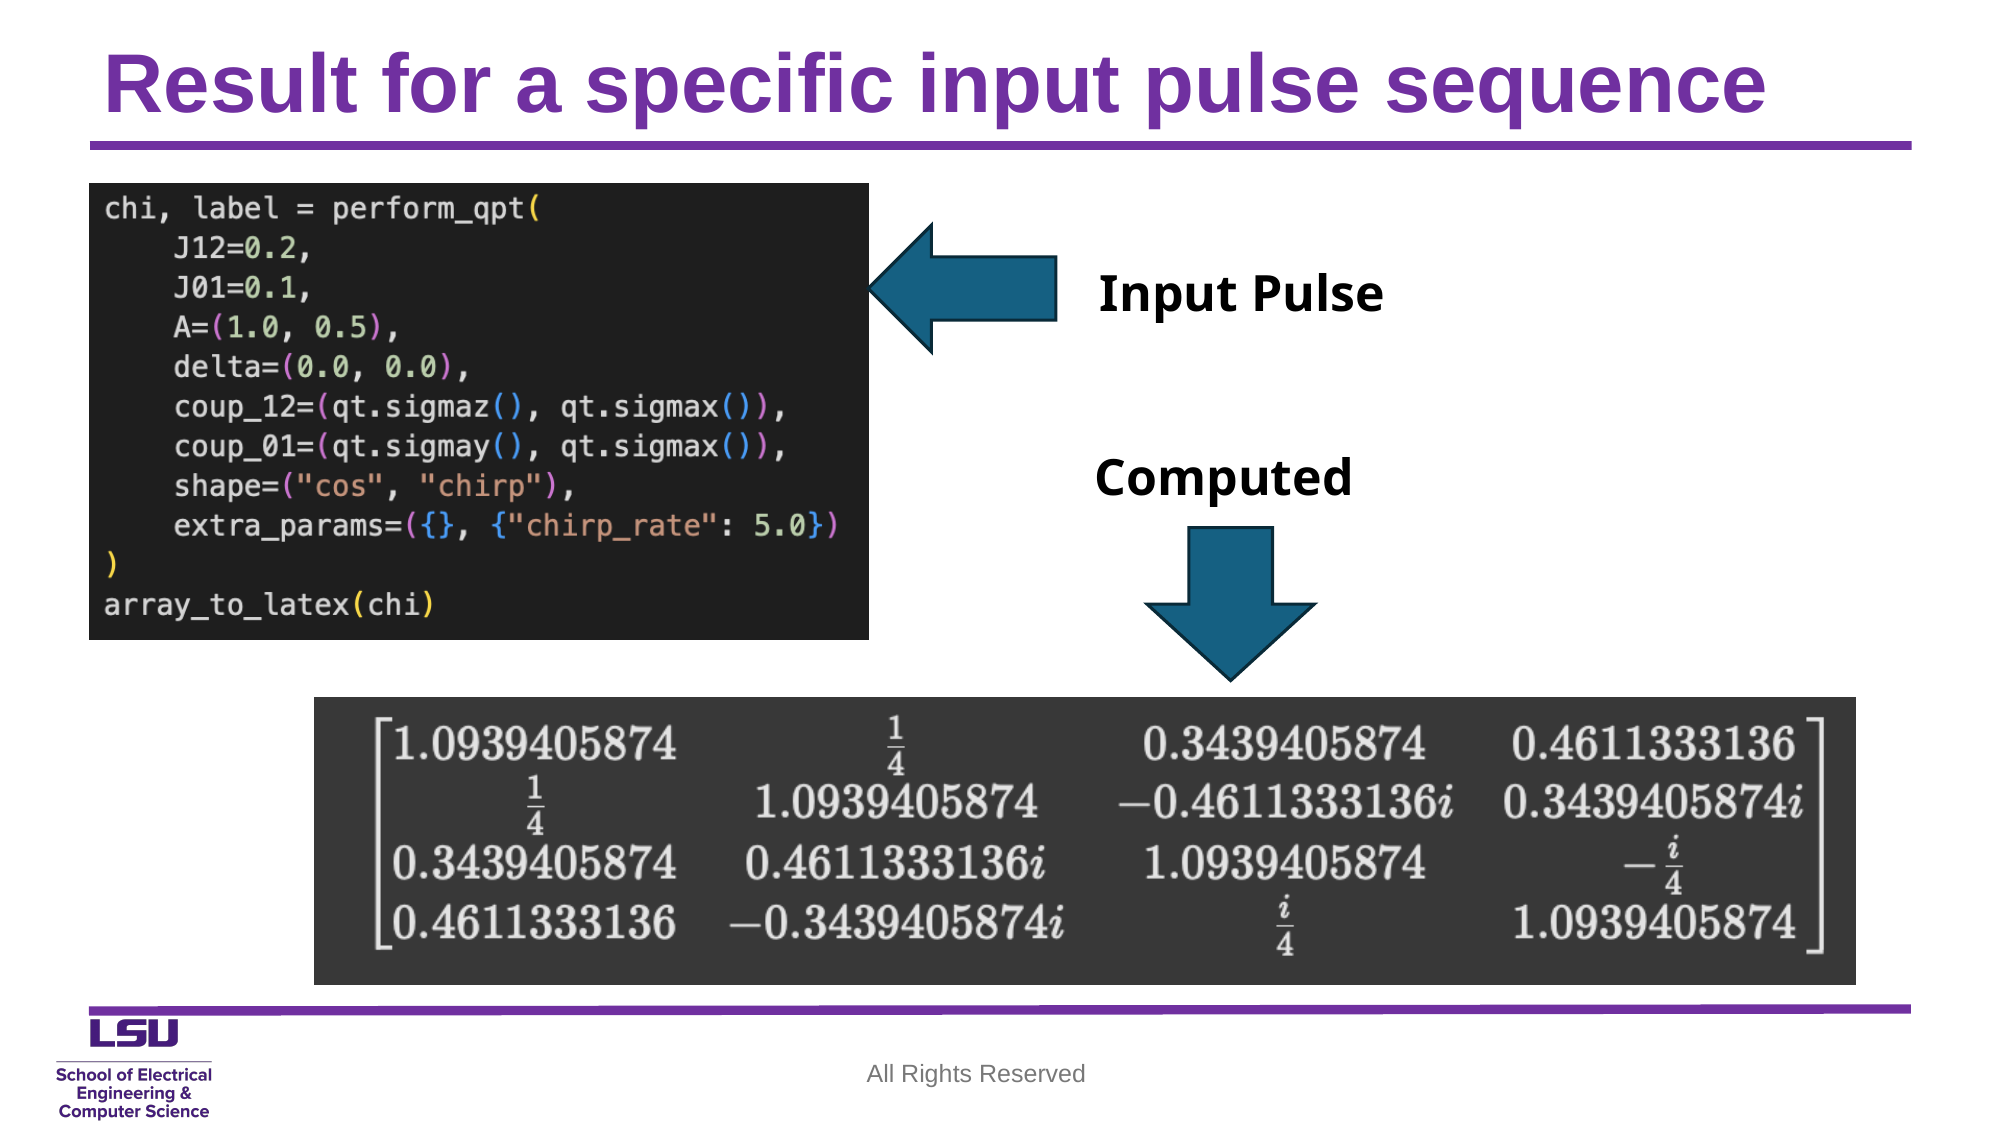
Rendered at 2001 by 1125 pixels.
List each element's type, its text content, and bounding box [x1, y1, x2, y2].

text_box [1143, 526, 1319, 683]
footer All Rights Reserved [639, 1042, 1315, 1103]
title Result for a specific input pulse sequence [89, 22, 1911, 150]
picture [314, 697, 1856, 986]
text_box [869, 221, 1058, 356]
text_box Input Pulse [1084, 253, 1430, 329]
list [88, 183, 869, 641]
picture [45, 1008, 222, 1125]
